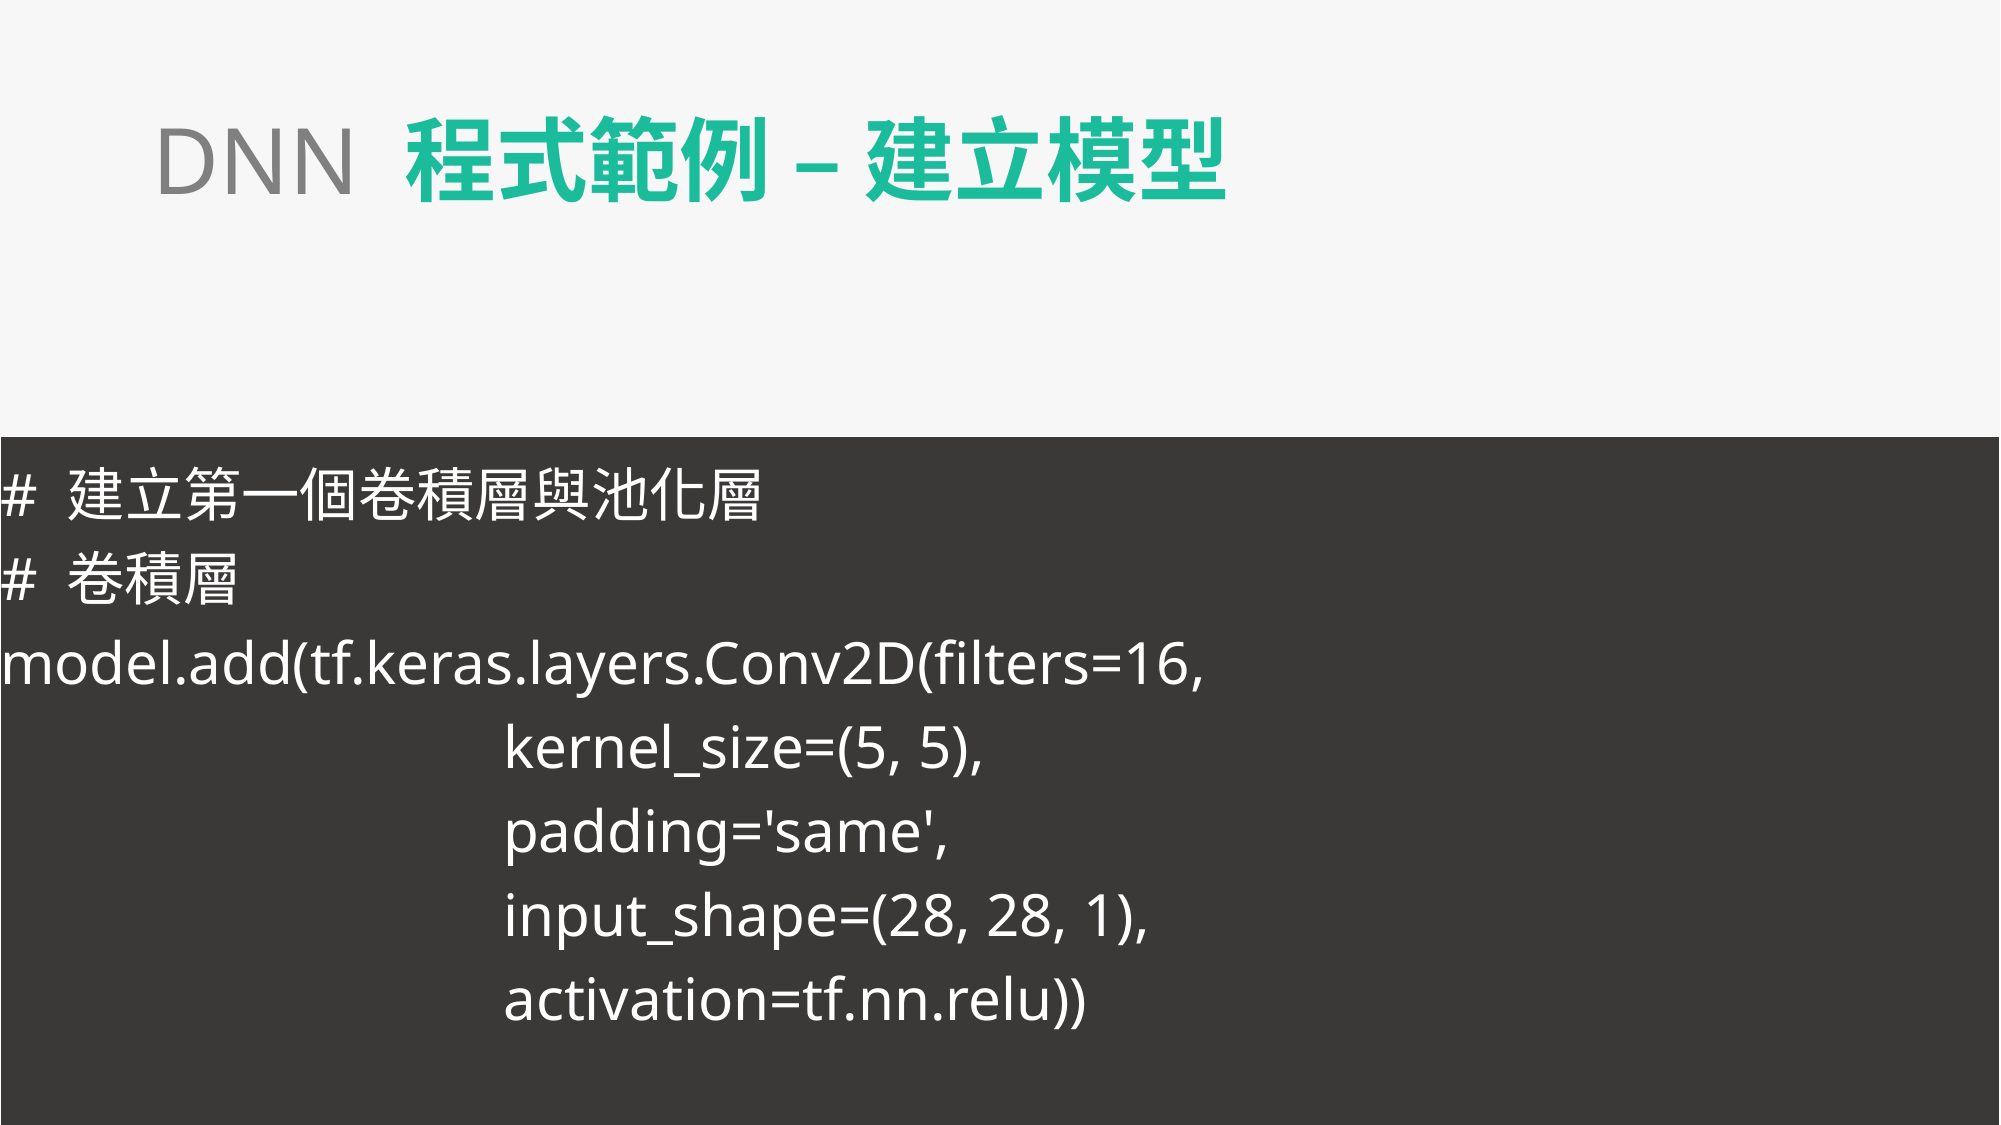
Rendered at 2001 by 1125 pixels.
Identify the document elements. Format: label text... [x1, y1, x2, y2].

text_box DNN 程式範例 – 建立模型 [137, 108, 1650, 224]
text_box # 建立第一個卷積層與池化層 # 卷積層 model.add(tf.keras.layers.Conv2D(filters=16, kernel_size=(5, 5), padding='same', input_shape=(28, 28, 1), activation=tf.nn.relu)) # 池化層 model.add(tf.keras.layers.MaxPooling2D(pool_size=(2, 2))) [0, 436, 2000, 1125]
